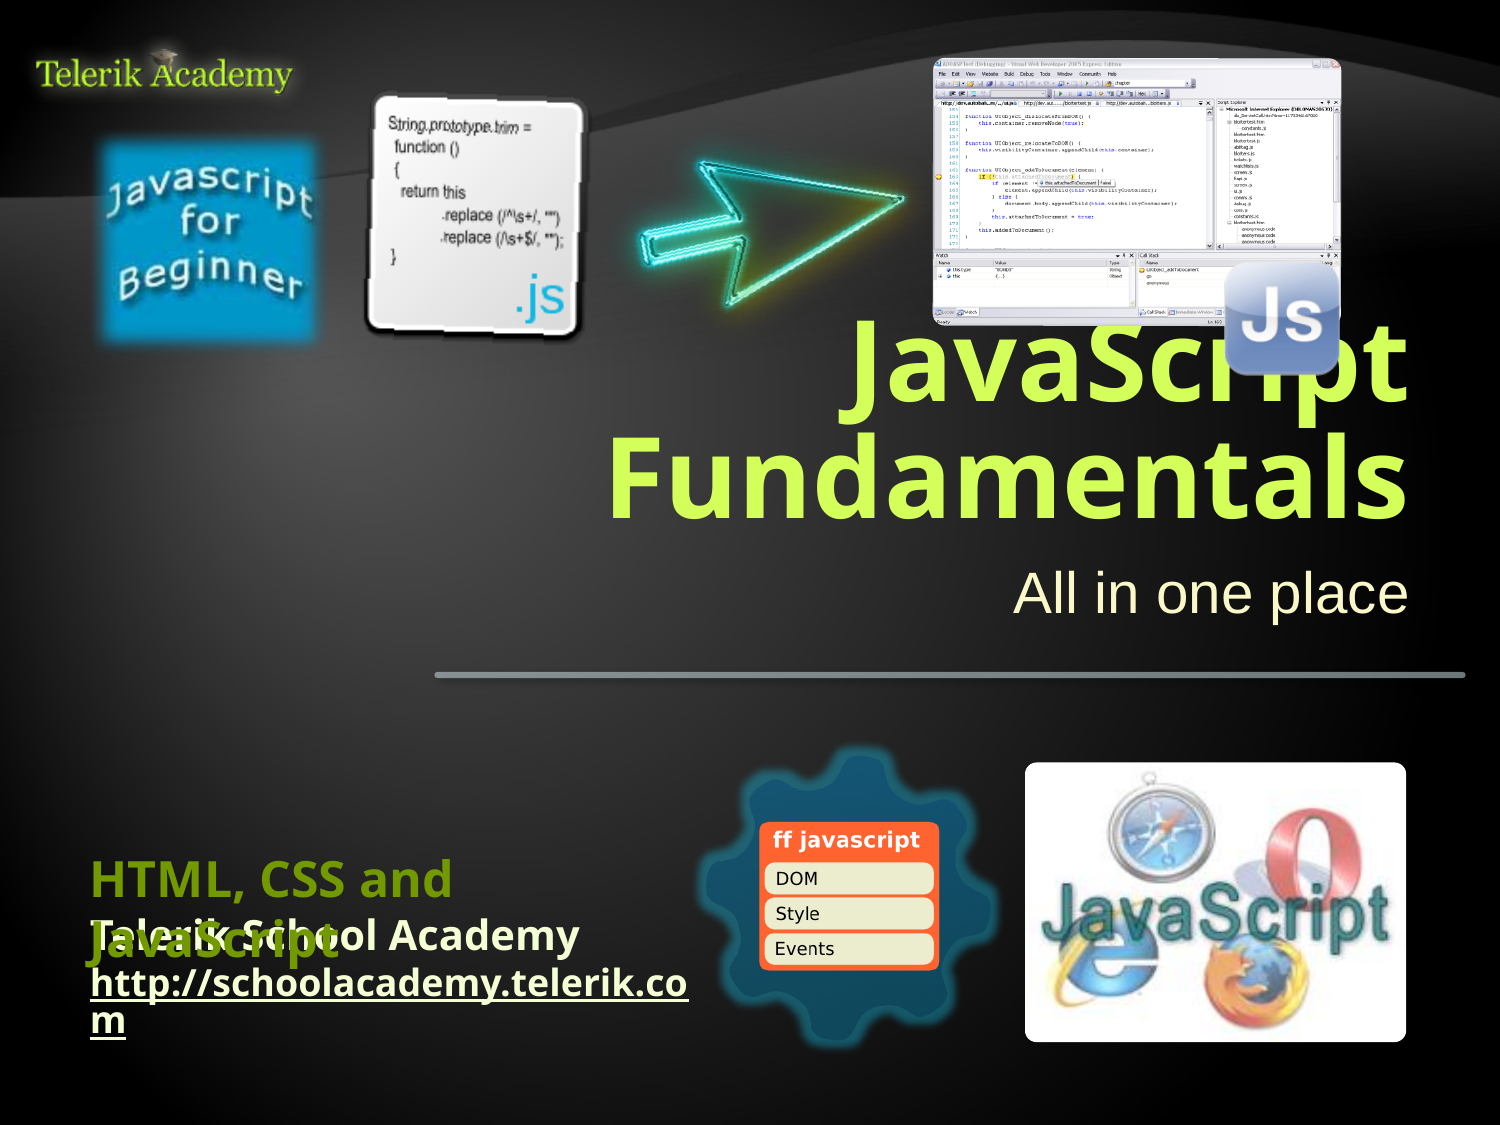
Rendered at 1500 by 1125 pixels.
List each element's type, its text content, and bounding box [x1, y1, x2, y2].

list HTML, CSS and JavaScript [75, 840, 688, 916]
subtitle All in one place [75, 543, 1425, 637]
list Telerik School Academy [75, 916, 688, 951]
picture [0, 0, 1500, 1125]
title JavaScript Fundamentals [75, 290, 1425, 541]
list http://schoolacademy.telerik.com [75, 951, 688, 1013]
